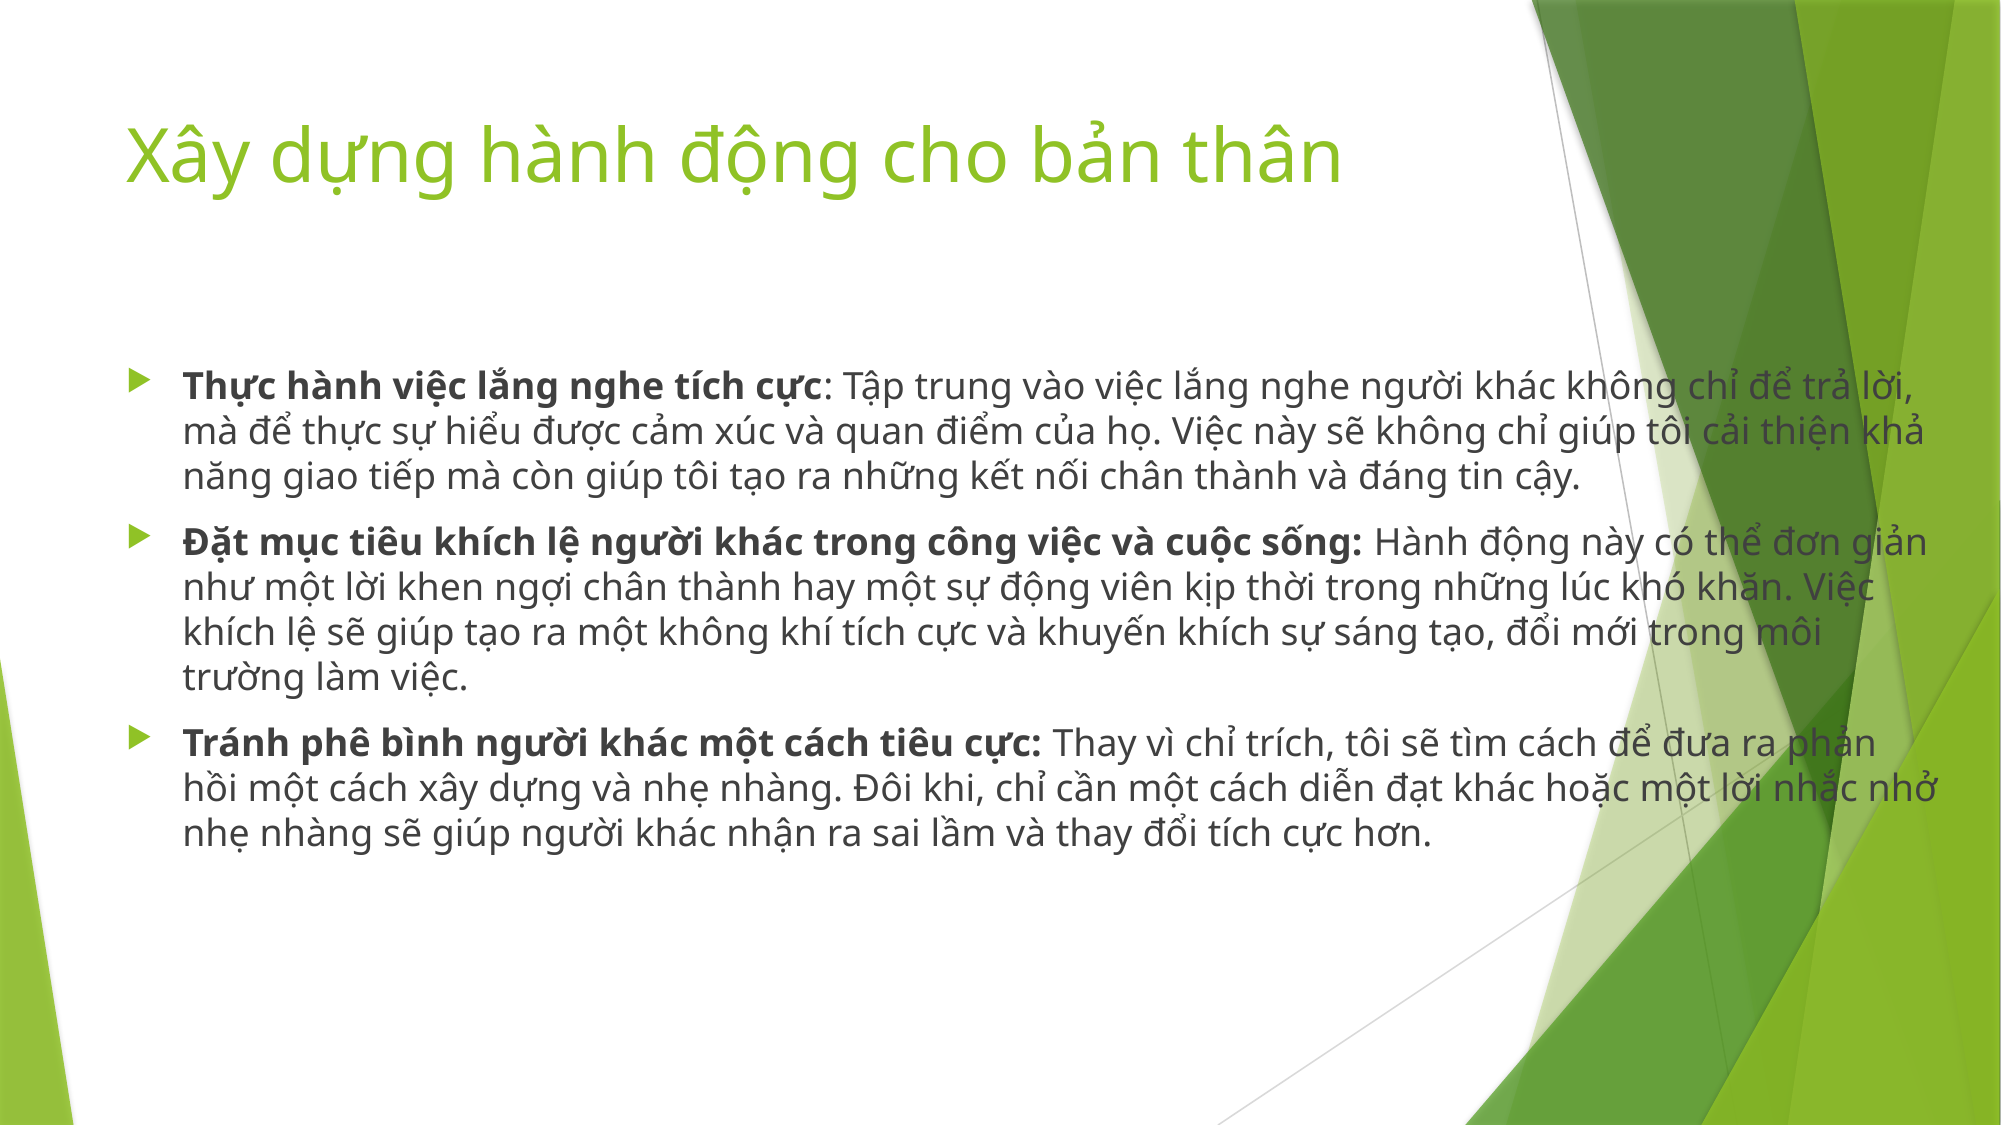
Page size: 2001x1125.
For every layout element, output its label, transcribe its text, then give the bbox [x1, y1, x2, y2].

title Xây dựng hành động cho bản thân [111, 99, 1522, 317]
list Thực hành việc lắng nghe tích cực: Tập trung vào việc lắng nghe người khác không chỉ để trả lời, mà để thực sự hiểu được cảm xúc và quan điểm của họ. Việc này sẽ không chỉ giúp tôi cải thiện khả năng giao tiếp mà còn giúp tôi tạo ra những kết nối chân thành và đáng tin cậy. Đặt mục tiêu khích lệ người khác trong công việc và cuộc sống: Hành động này có thể đơn giản như một lời khen ngợi chân thành hay một sự động viên kịp thời trong những lúc khó khăn. Việc khích lệ sẽ giúp tạo ra một không khí tích cực và khuyến khích sự sáng tạo, đổi mới trong môi trường làm việc. Tránh phê bình người khác một cách tiêu cực: Thay vì chỉ trích, tôi sẽ tìm cách để đưa ra phản hồi một cách xây dựng và nhẹ nhàng. Đôi khi, chỉ cần một cách diễn đạt khác hoặc một lời nhắc nhở nhẹ nhàng sẽ giúp người khác nhận ra sai lầm và thay đổi tích cực hơn. [111, 354, 1955, 992]
